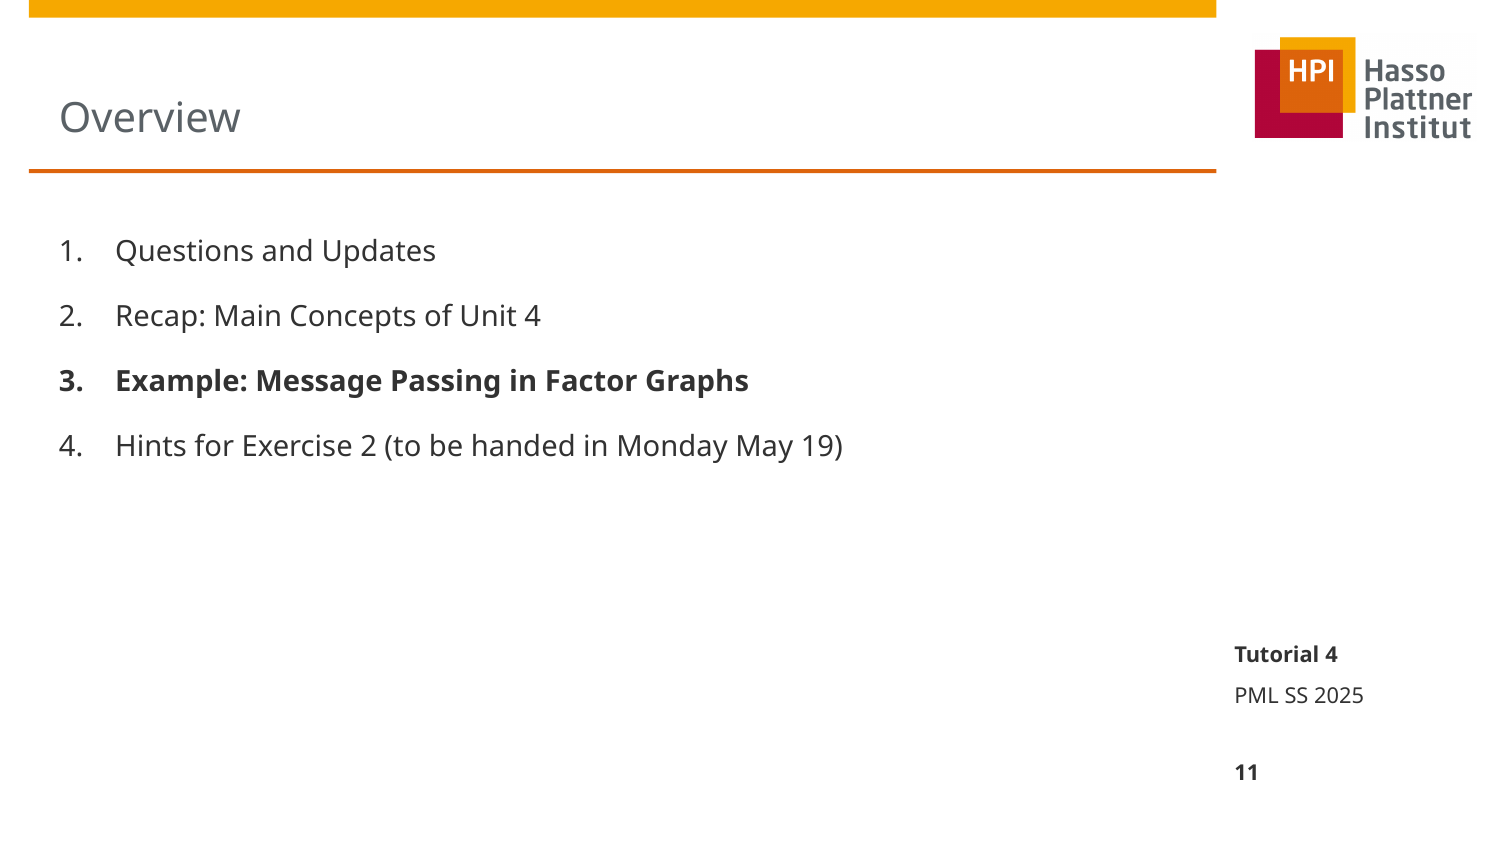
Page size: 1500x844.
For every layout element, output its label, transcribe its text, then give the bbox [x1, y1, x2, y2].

title Overview [58, 17, 1187, 170]
list Questions and Updates Recap: Main Concepts of Unit 4 Example: Message Passing in Factor Graphs Hints for Exercise 2 (to be handed in Monday May 19) [58, 203, 1187, 788]
footer Tutorial 4 [1216, 584, 1471, 670]
slide_number 11 [1216, 758, 1471, 788]
slide_number PML SS 2025 [1216, 681, 1471, 758]
picture [1252, 33, 1477, 142]
